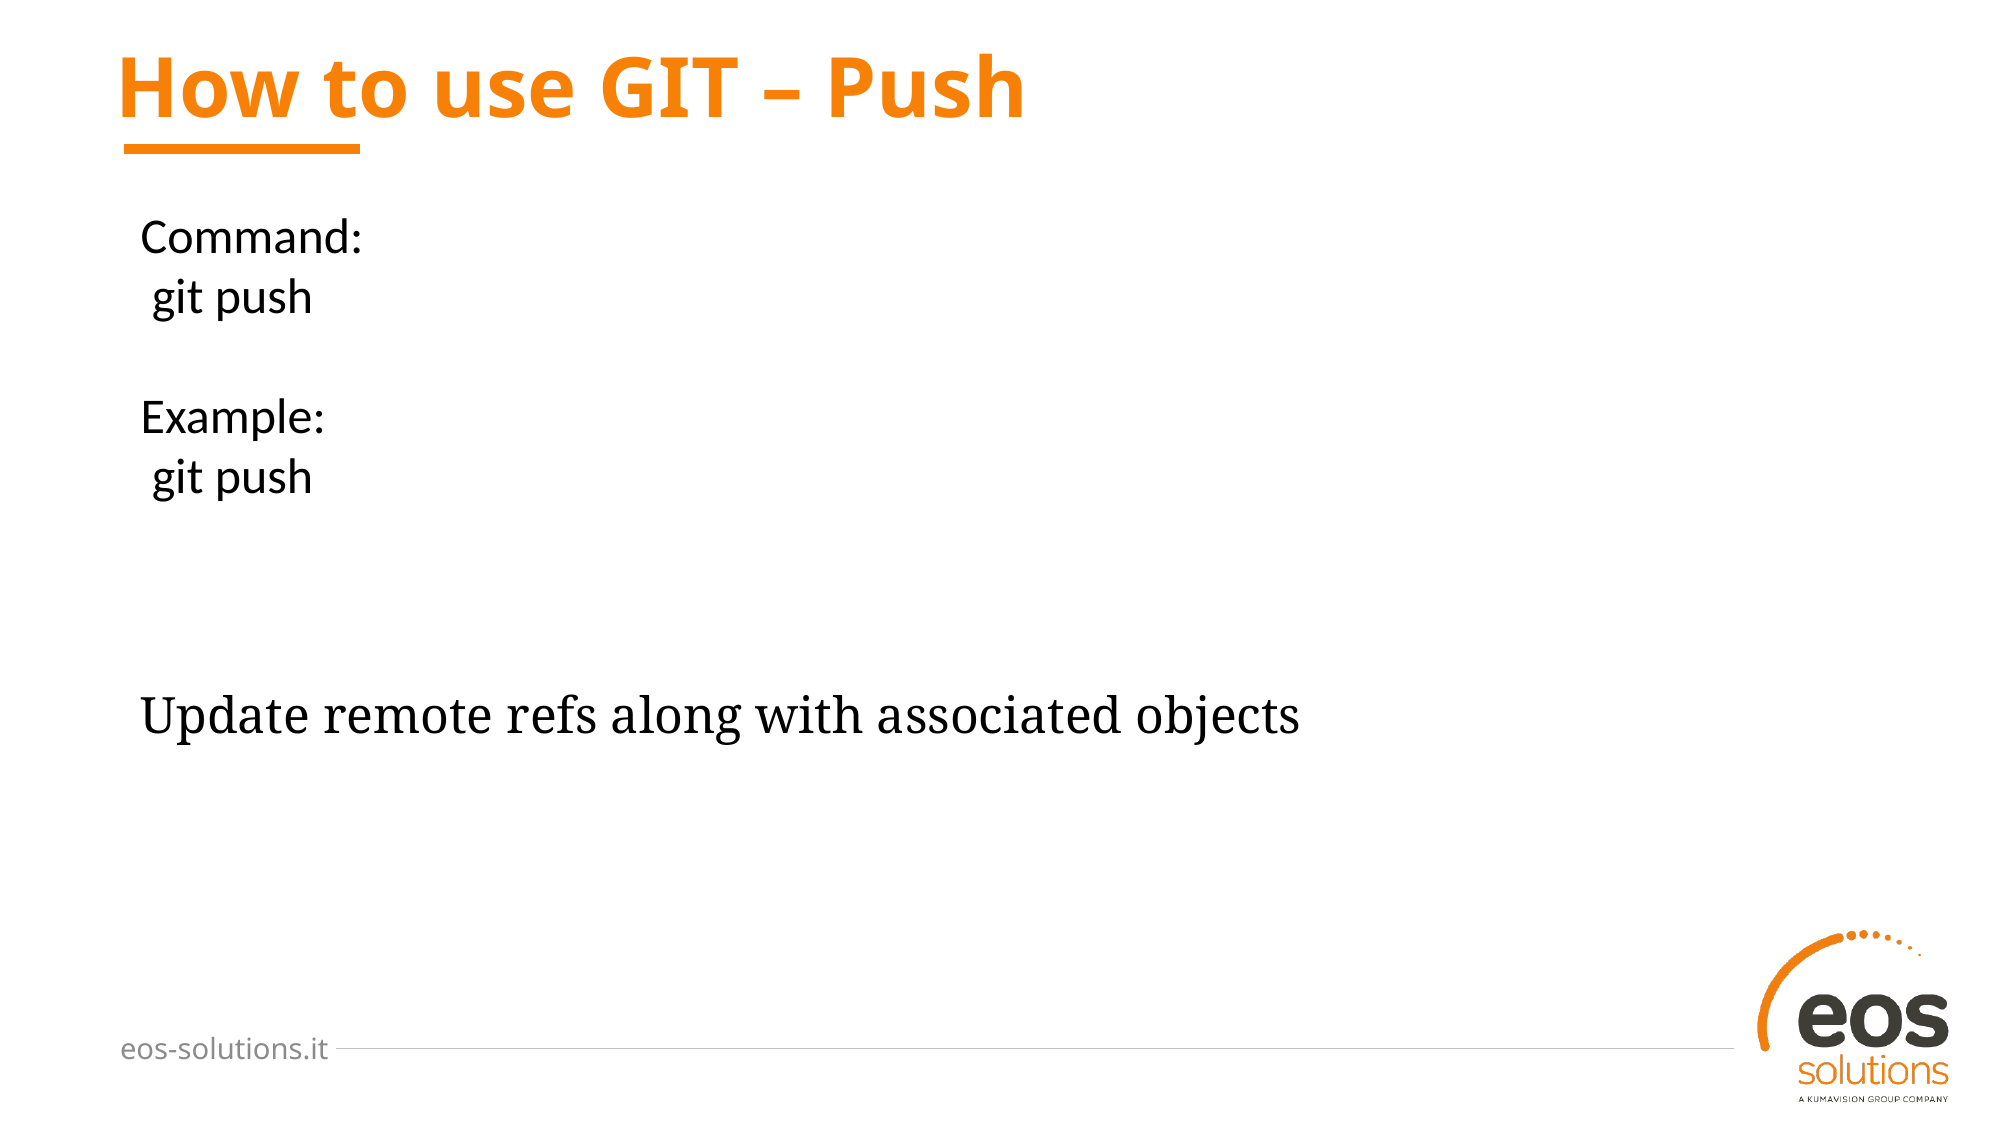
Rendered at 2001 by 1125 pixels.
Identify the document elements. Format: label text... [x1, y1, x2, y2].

picture [1671, 875, 2001, 1125]
title How to use GIT – Push [100, 31, 1846, 149]
text_box Command: git push Example: git push Update remote refs along with associated objects [125, 196, 1745, 751]
